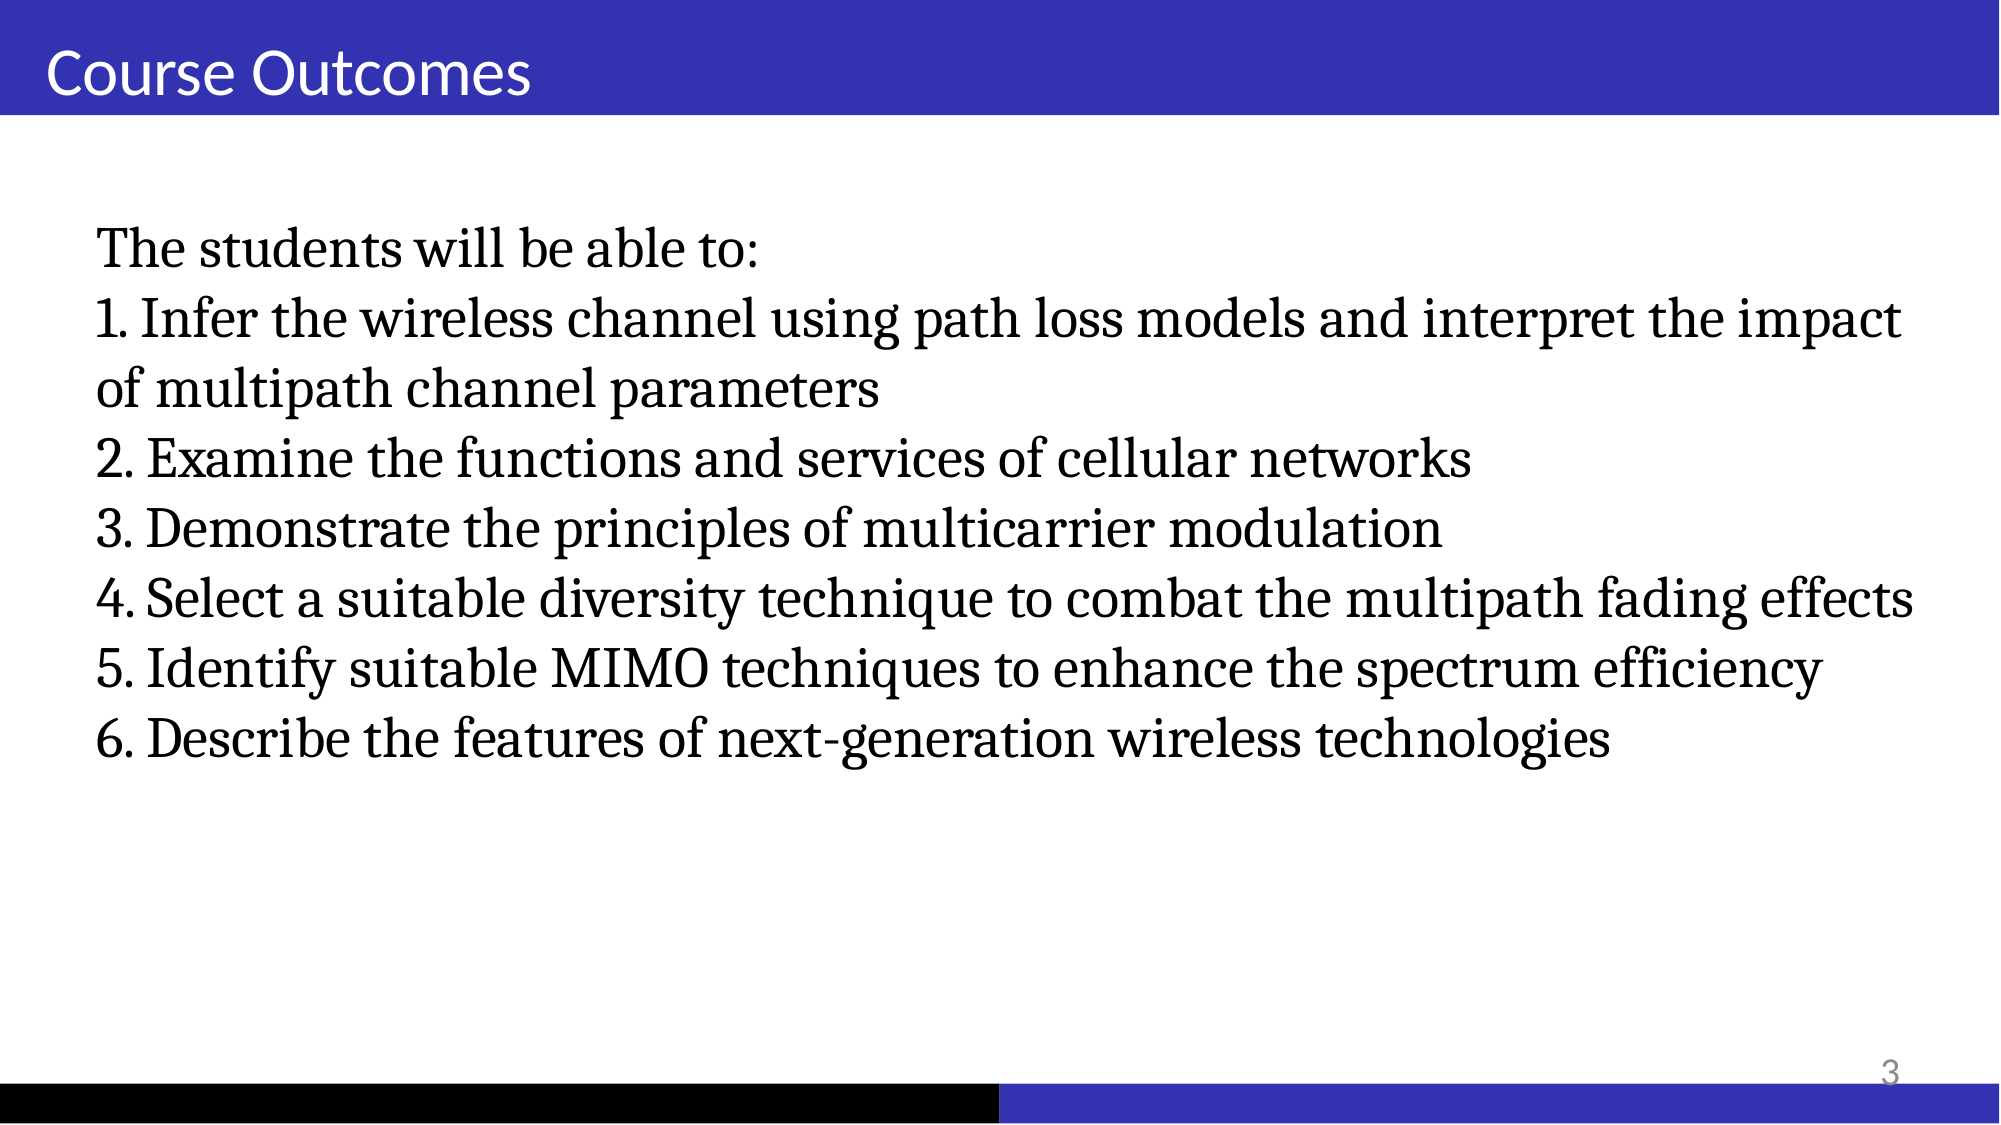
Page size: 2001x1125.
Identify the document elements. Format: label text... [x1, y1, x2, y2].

title Course Outcomes [41, 20, 1594, 215]
text_box The students will be able to: 1. Infer the wireless channel using path loss models and interpret the impact of multipath channel parameters 2. Examine the functions and services of cellular networks 3. Demonstrate the principles of multicarrier modulation 4. Select a suitable diversity technique to combat the multipath fading effects 5. Identify suitable MIMO techniques to enhance the spectrum efficiency 6. Describe the features of next-generation wireless technologies [81, 201, 1943, 776]
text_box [0, 1083, 2000, 1124]
slide_number 3 [1440, 1046, 1900, 1081]
